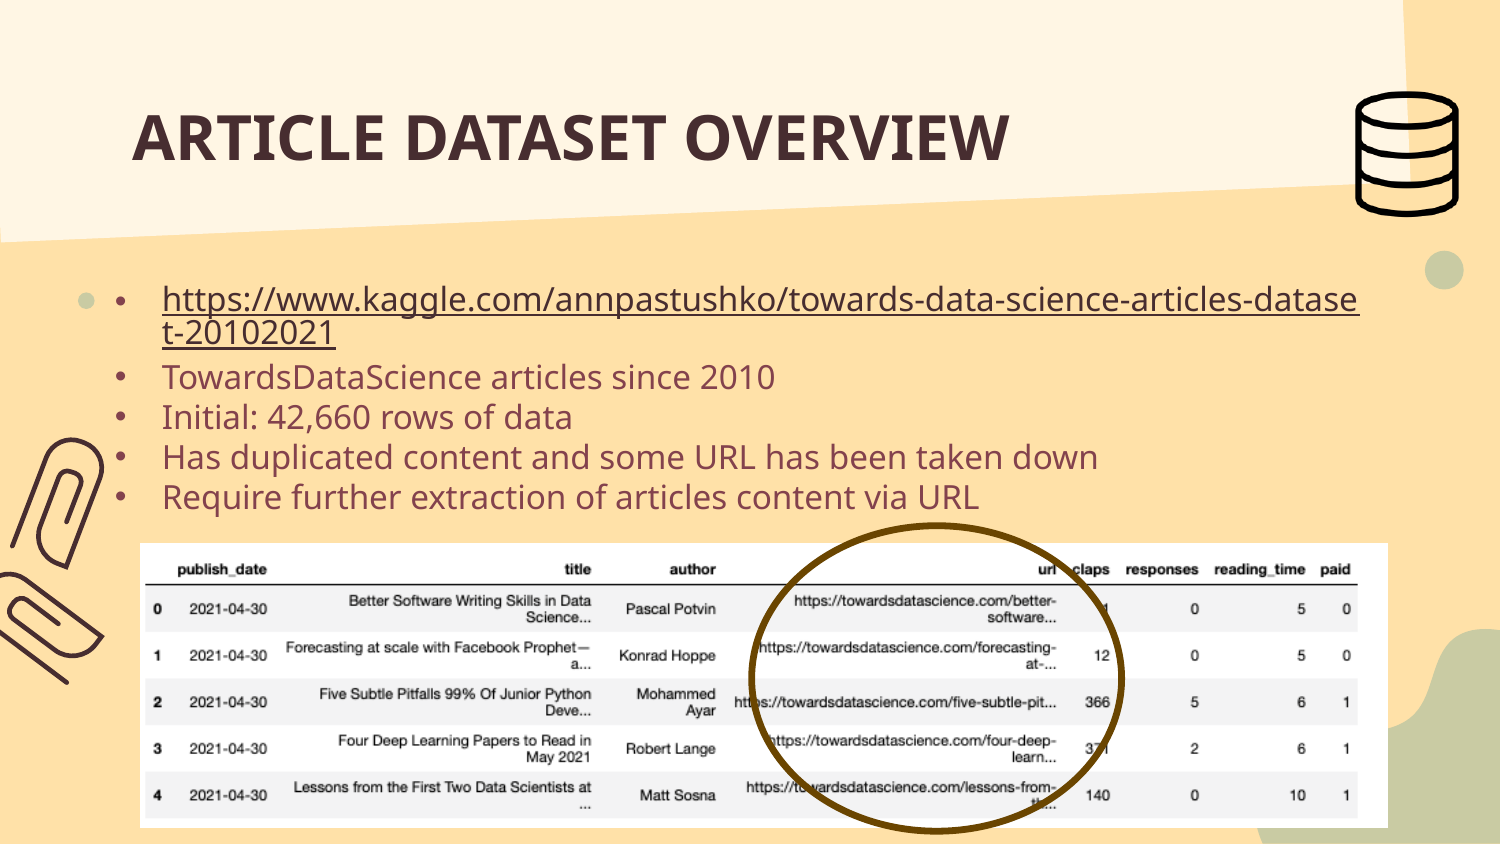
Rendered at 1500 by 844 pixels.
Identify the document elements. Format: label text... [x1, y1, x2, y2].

text_box [848, 523, 1026, 542]
subtitle https://www.kaggle.com/annpastushko/towards-data-science-articles-dataset-20102021 TowardsDataScience articles since 2010 Initial: 42,660 rows of data Has duplicated content and some URL has been taken down Require further extraction of articles content via URL [99, 262, 1383, 500]
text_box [0, 427, 130, 683]
picture [1329, 78, 1484, 233]
title ARTICLE DATASET OVERVIEW [116, 88, 1324, 183]
text_box [0, 0, 1407, 243]
picture [140, 543, 1388, 829]
